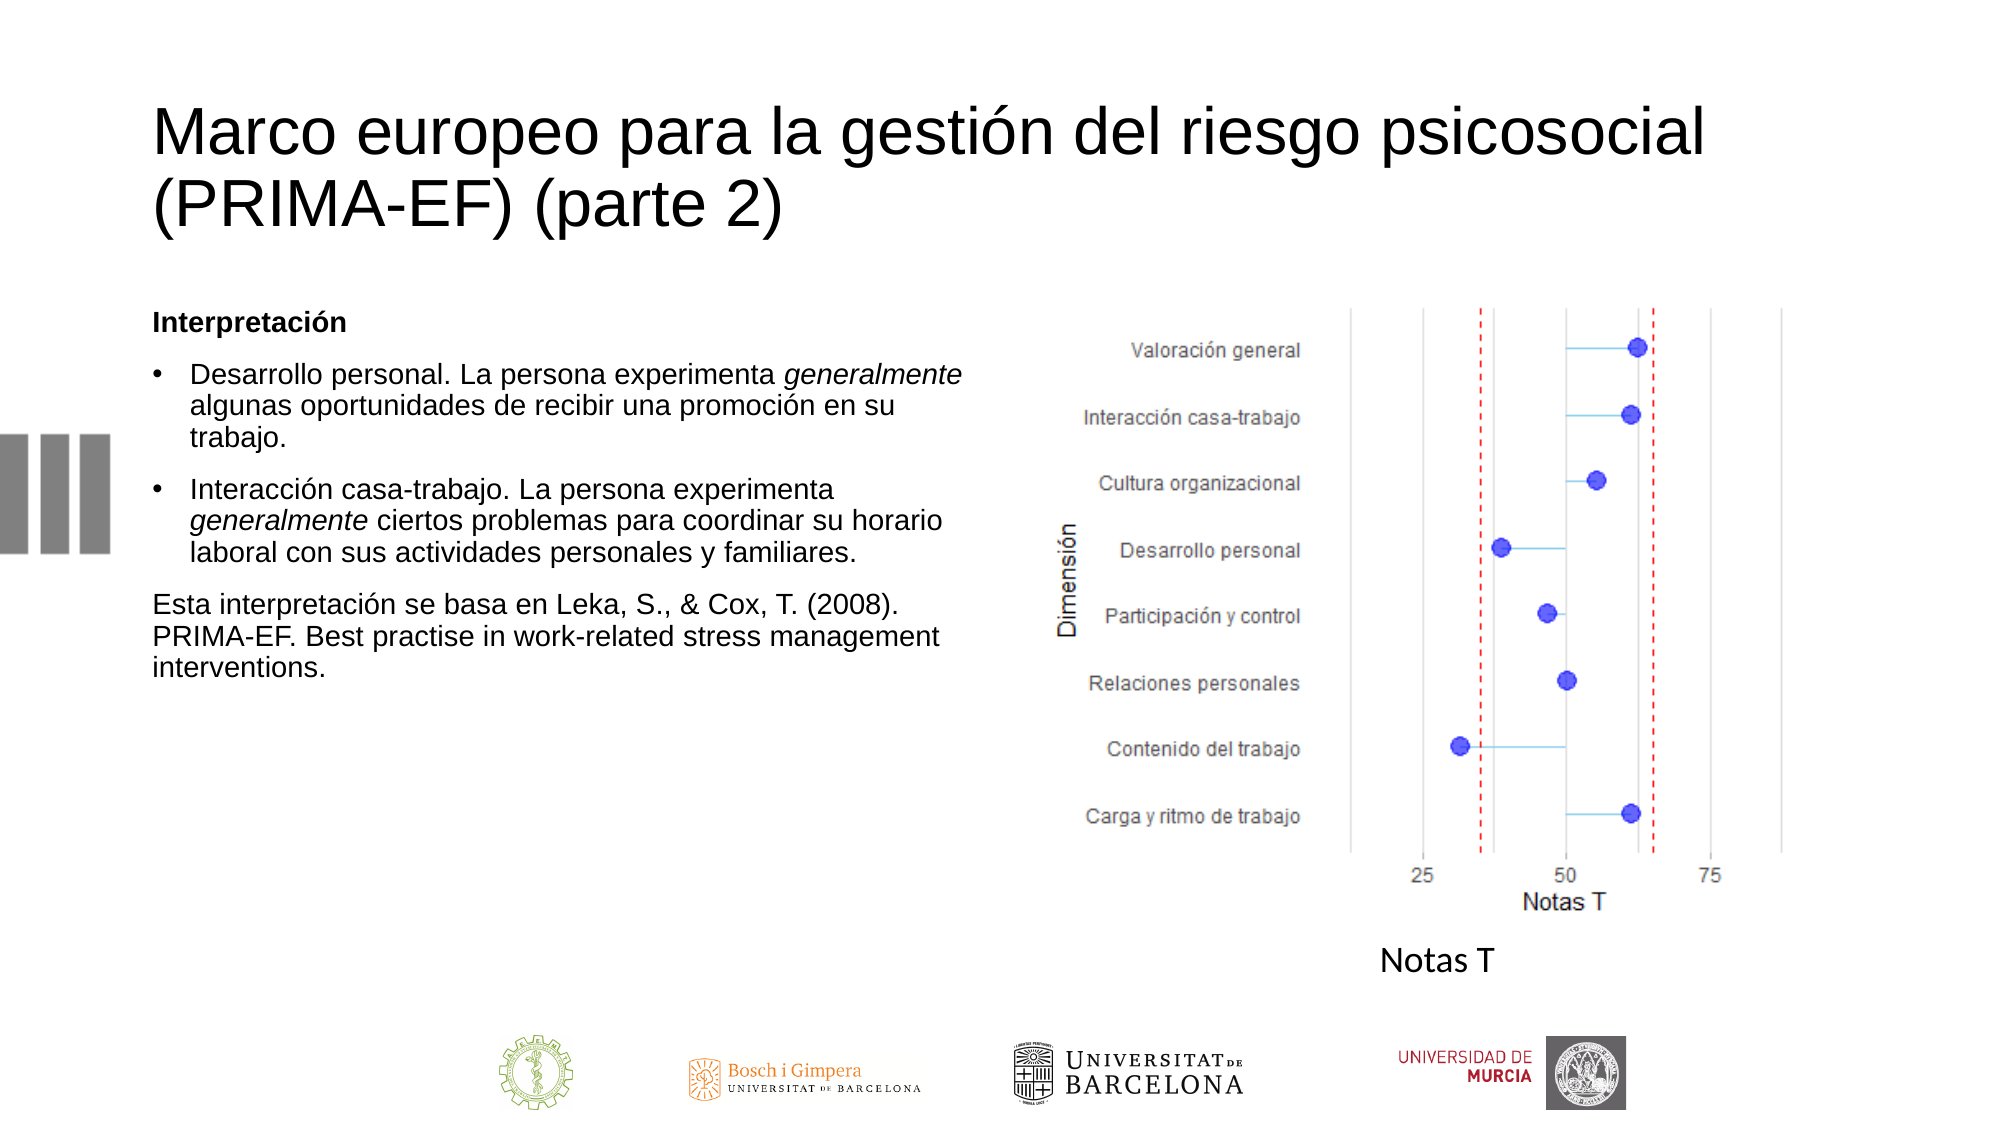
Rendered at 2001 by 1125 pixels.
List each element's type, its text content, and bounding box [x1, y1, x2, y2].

picture [499, 1035, 573, 1110]
title Marco europeo para la gestión del riesgo psicosocial (PRIMA-EF) (parte 2) [137, 59, 1863, 278]
picture [1043, 297, 1832, 928]
picture [1014, 1042, 1243, 1105]
picture [0, 420, 123, 563]
picture [1331, 1036, 1627, 1110]
list Interpretación Desarrollo personal. La persona experimenta generalmente algunas oportunidades de recibir una promoción en su trabajo. Interacción casa-trabajo. La persona experimenta generalmente ciertos problemas para coordinar su horario laboral con sus actividades personales y familiares. Esta interpretación se basa en Leka, S., & Cox, T. (2008). PRIMA-EF. Best practise in work-related stress management interventions. [137, 299, 988, 1014]
picture [684, 1031, 926, 1125]
text_box Notas T [1012, 927, 1863, 1011]
